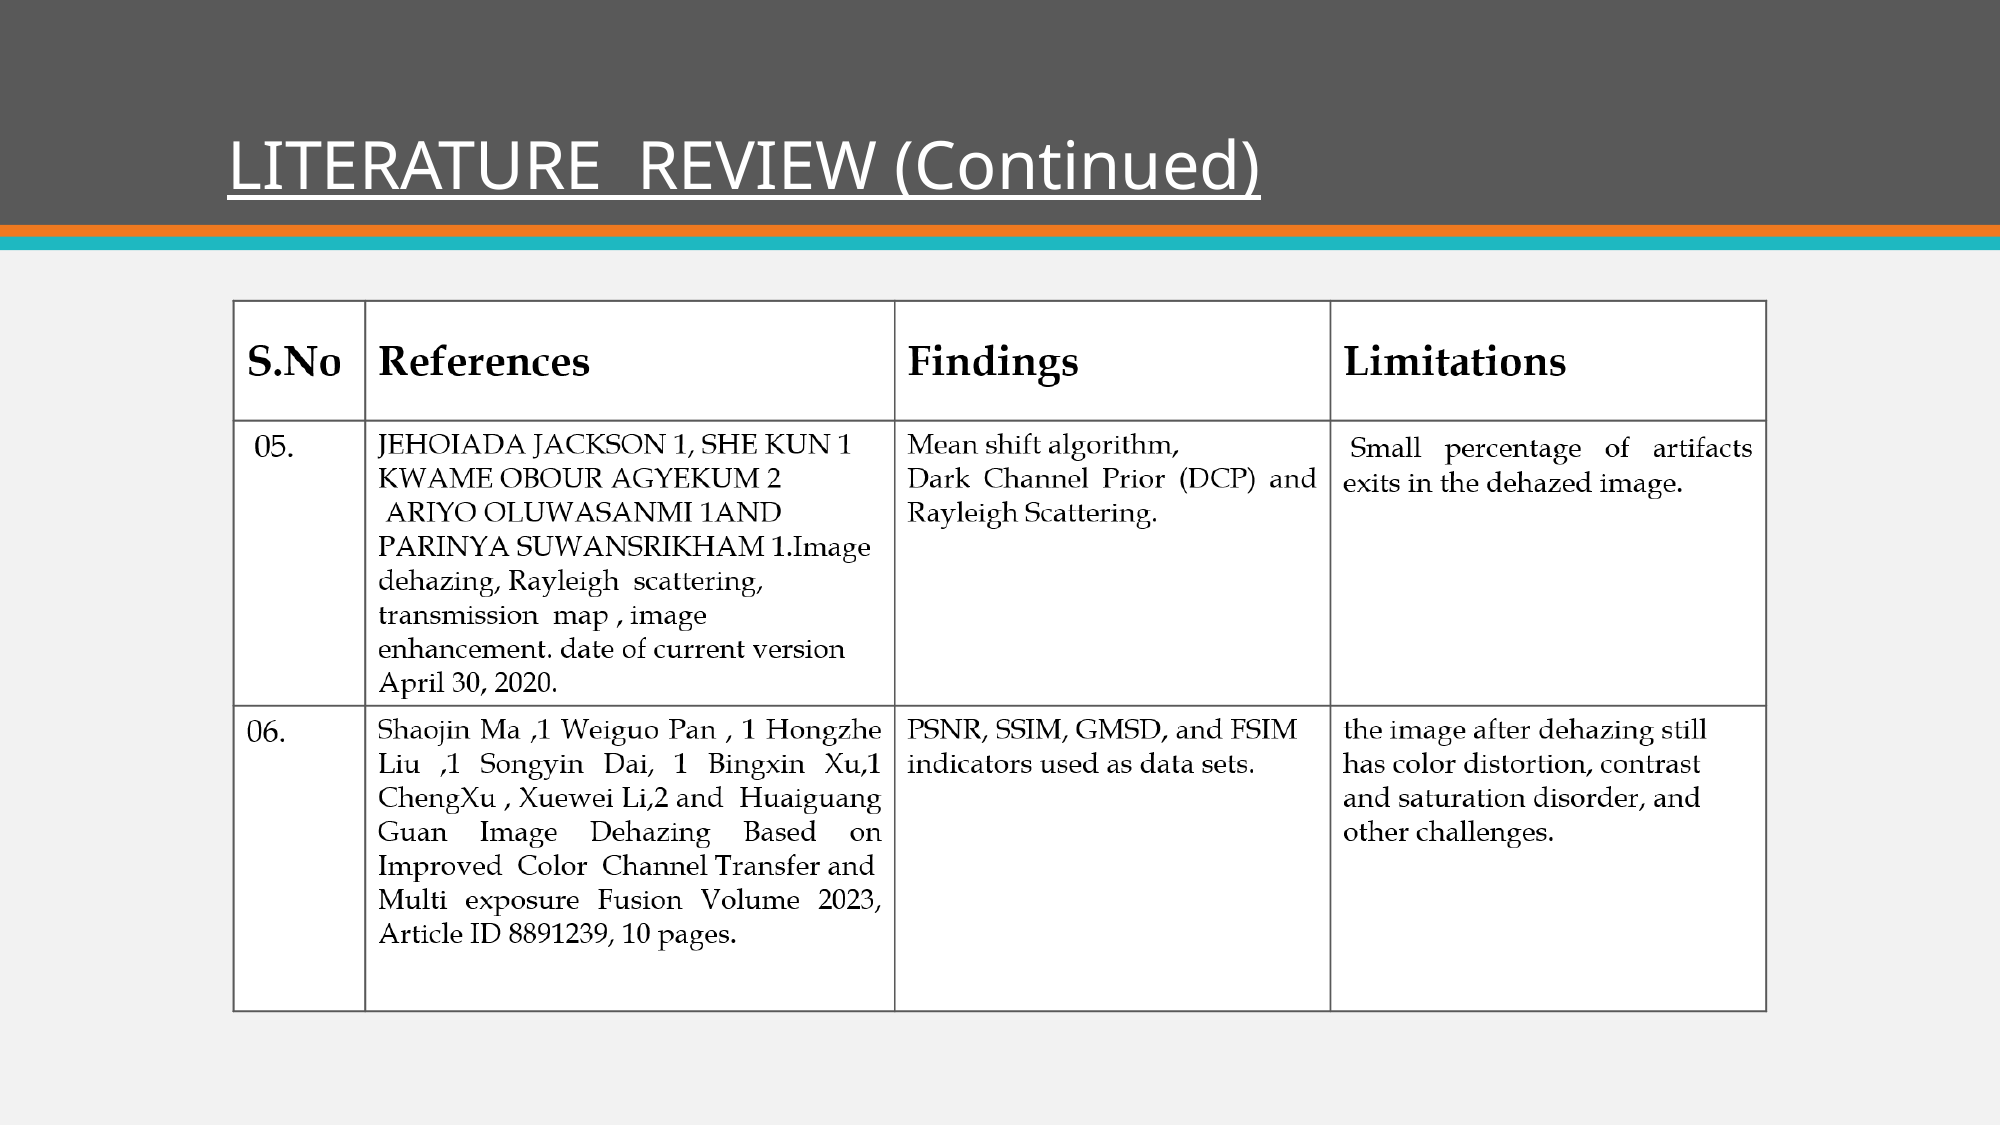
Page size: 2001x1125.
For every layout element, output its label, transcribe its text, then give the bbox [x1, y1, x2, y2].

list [232, 299, 1768, 1013]
title LITERATURE REVIEW (Continued) [212, 41, 1788, 212]
